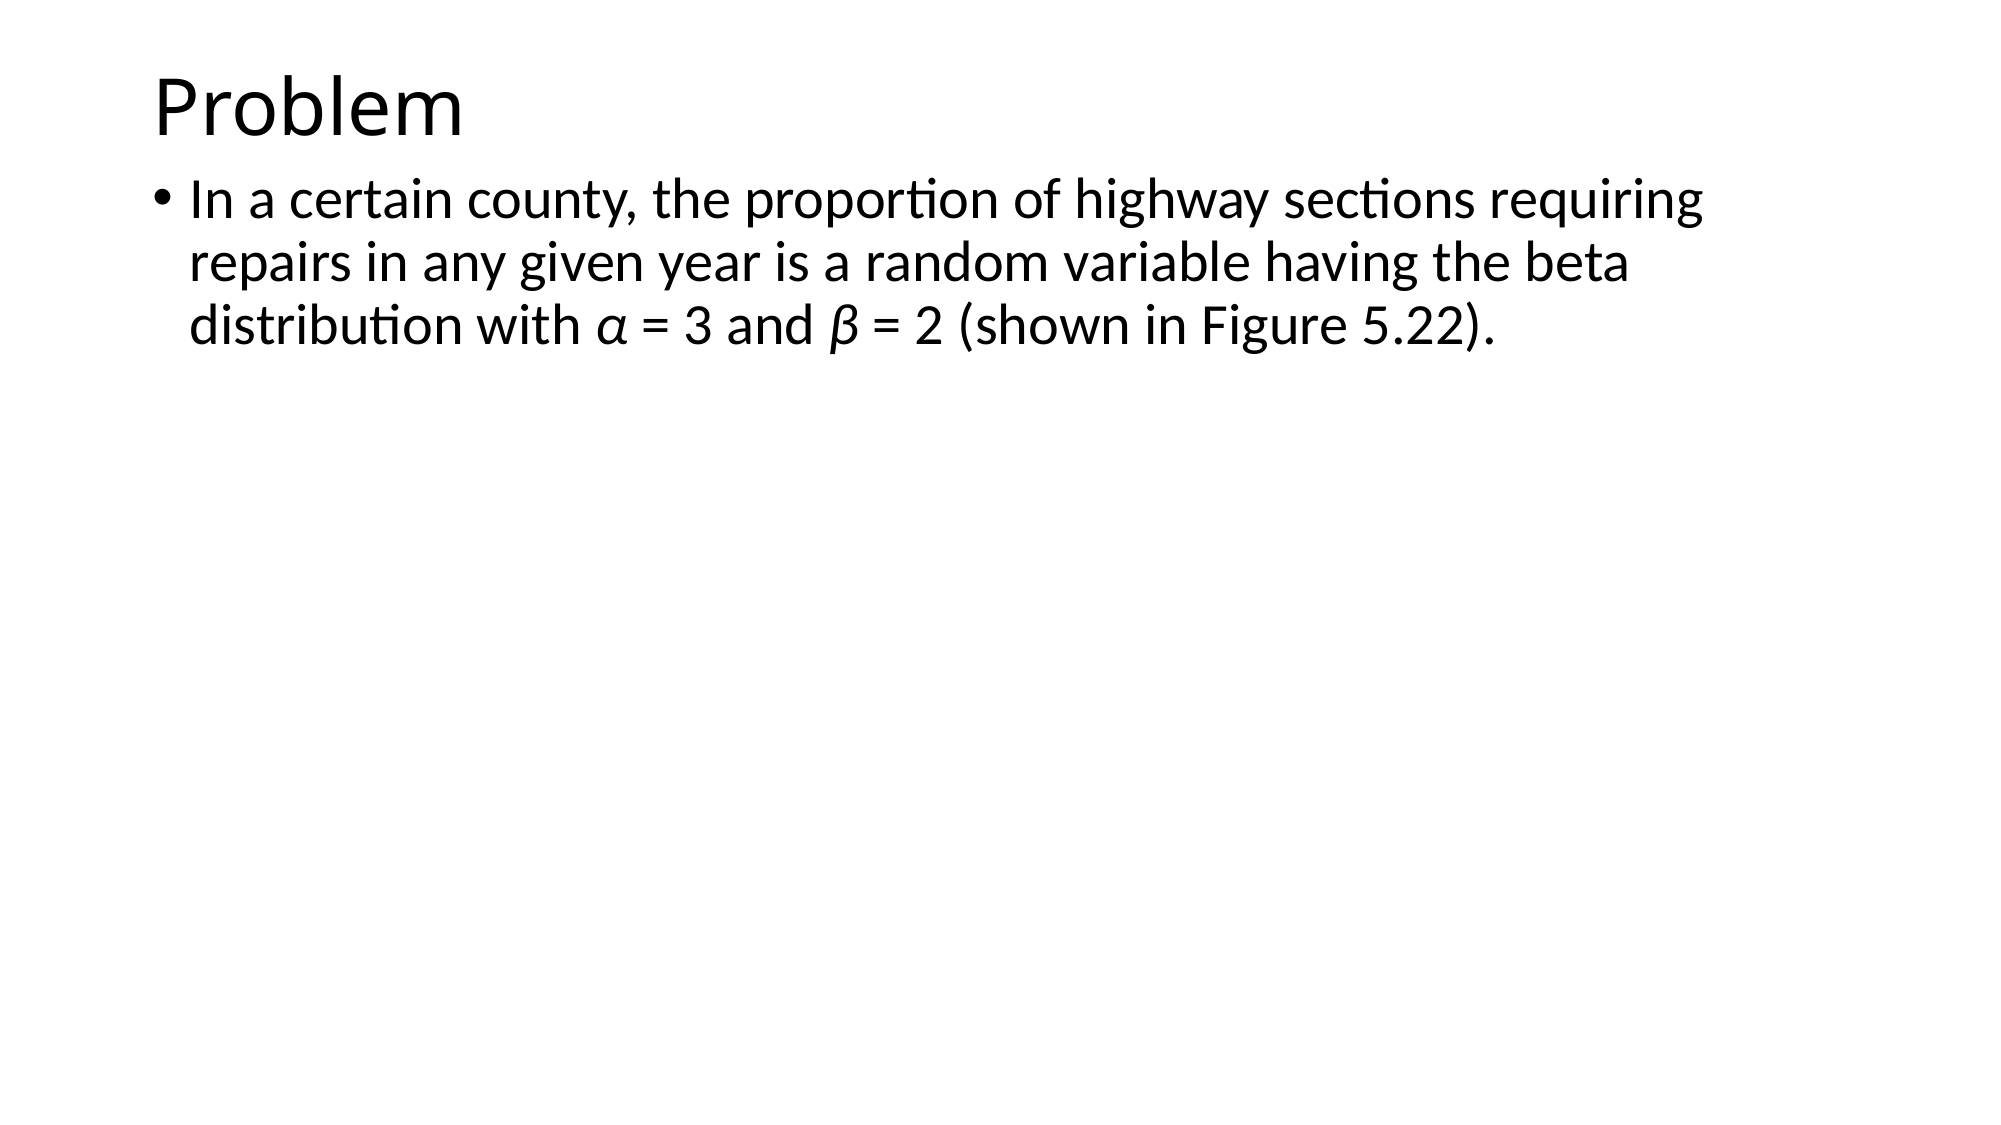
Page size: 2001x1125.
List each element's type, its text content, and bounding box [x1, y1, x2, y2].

list In a certain county, the proportion of highway sections requiring repairs in any given year is a random variable having the beta distribution with α = 3 and β = 2 (shown in Figure 5.22). [137, 160, 1863, 1014]
title Problem [137, 59, 1863, 160]
